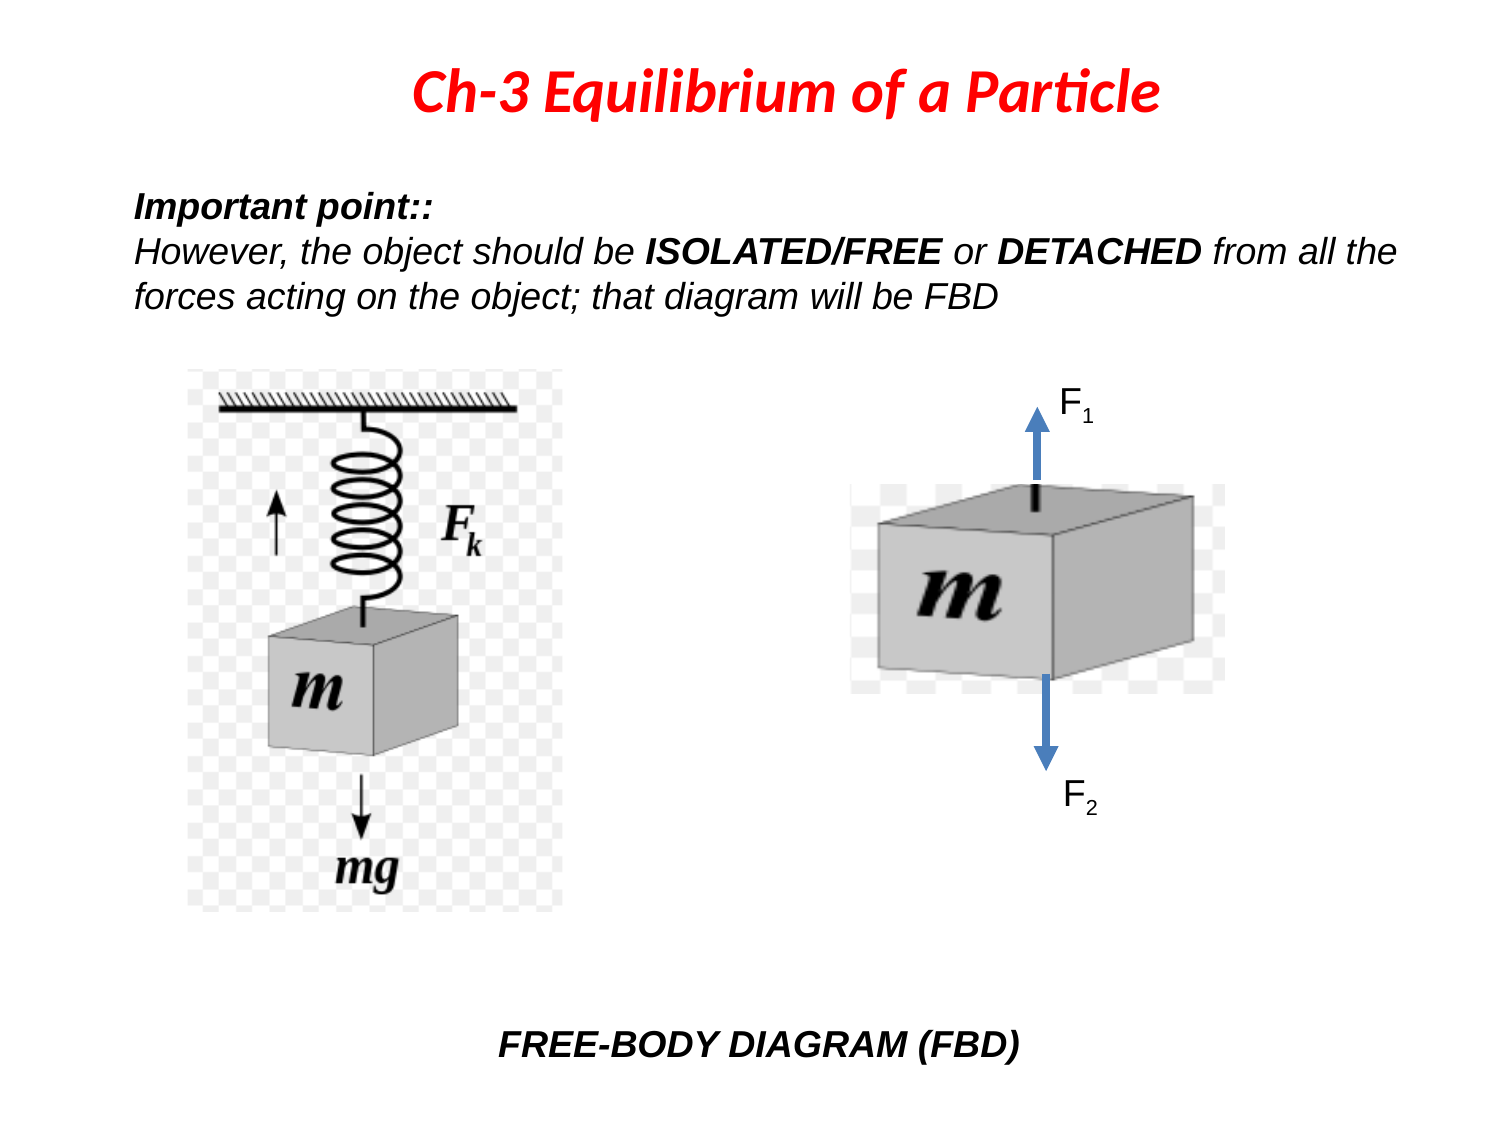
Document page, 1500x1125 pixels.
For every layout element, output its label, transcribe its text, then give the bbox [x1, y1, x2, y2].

picture [187, 369, 563, 912]
text_box FREE-BODY DIAGRAM (FBD) [426, 1012, 1061, 1073]
text_box Important point:: However, the object should be ISOLATED/FREE or DETACHED from all the forces acting on the object; that diagram will be FBD [62, 174, 1425, 325]
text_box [849, 369, 1225, 820]
text_box Ch-3 Equilibrium of a Particle [62, 37, 1500, 138]
